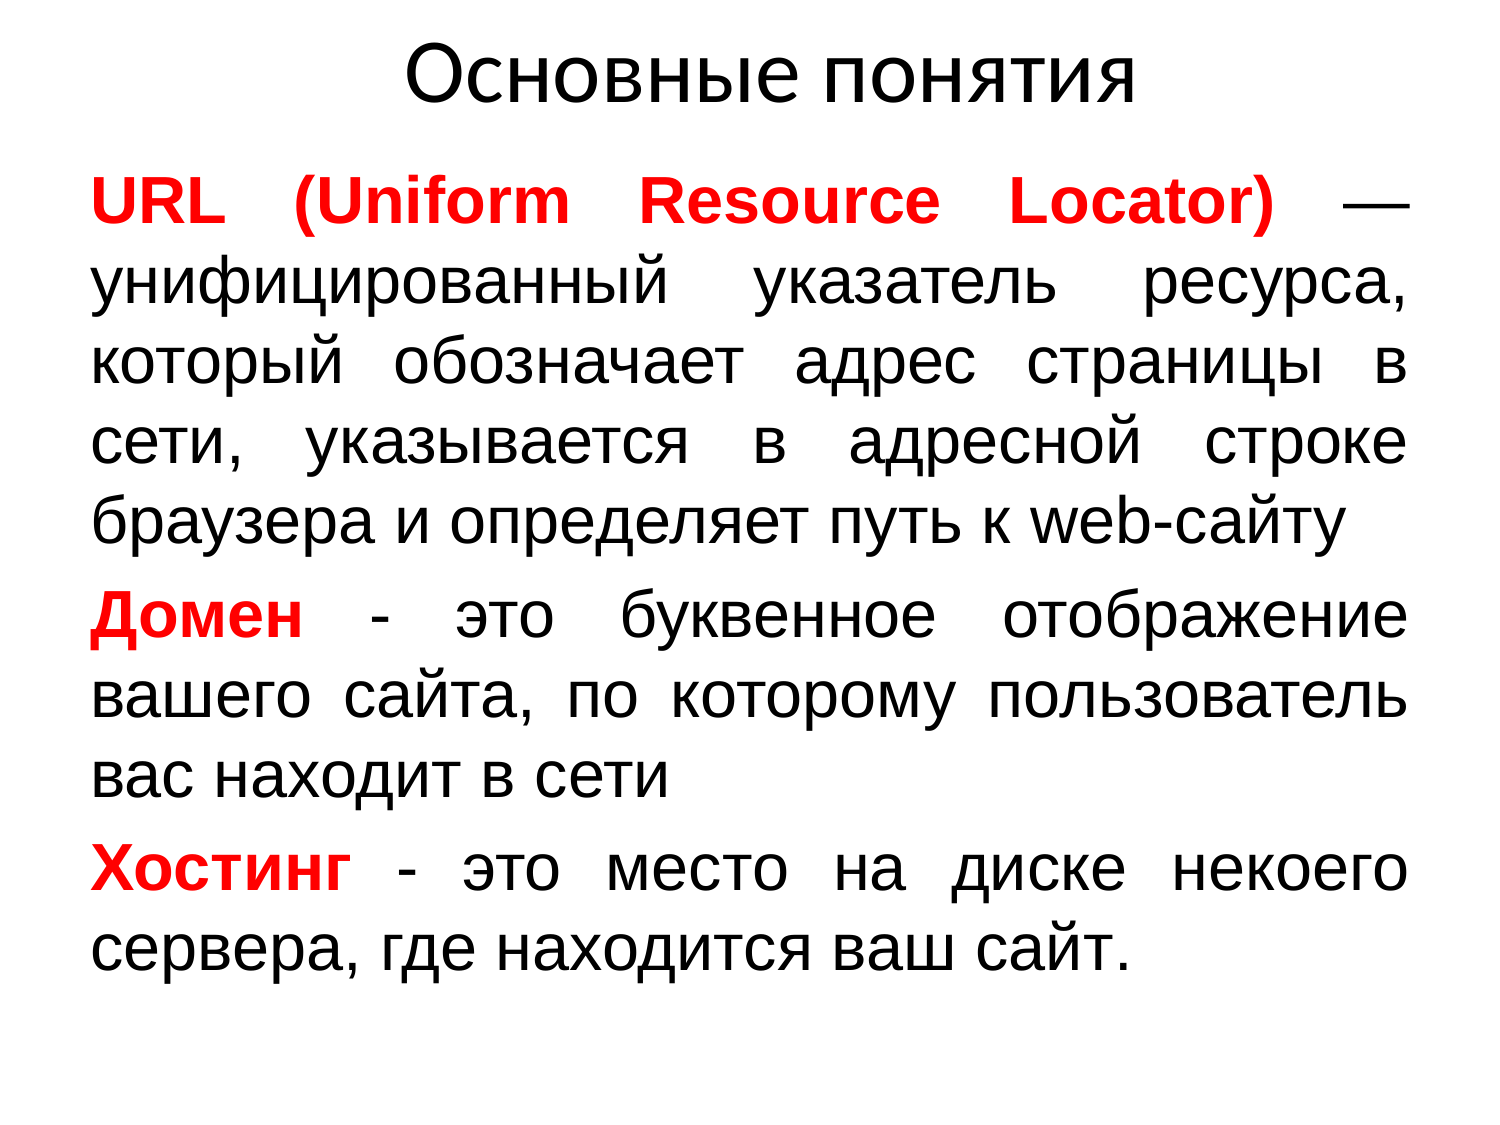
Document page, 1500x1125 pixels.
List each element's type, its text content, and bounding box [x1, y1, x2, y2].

list URL (Uniform Resource Locator) — унифицированный указатель ресурса, который обозначает адрес страницы в сети, указывается в адресной строке браузера и определяет путь к web-сайту Домен - это буквенное отображение вашего сайта, по которому пользователь вас находит в сети Хостинг - это место на диске некоего сервера, где находится ваш сайт. [75, 149, 1425, 1012]
title Основные понятия [96, 0, 1447, 160]
